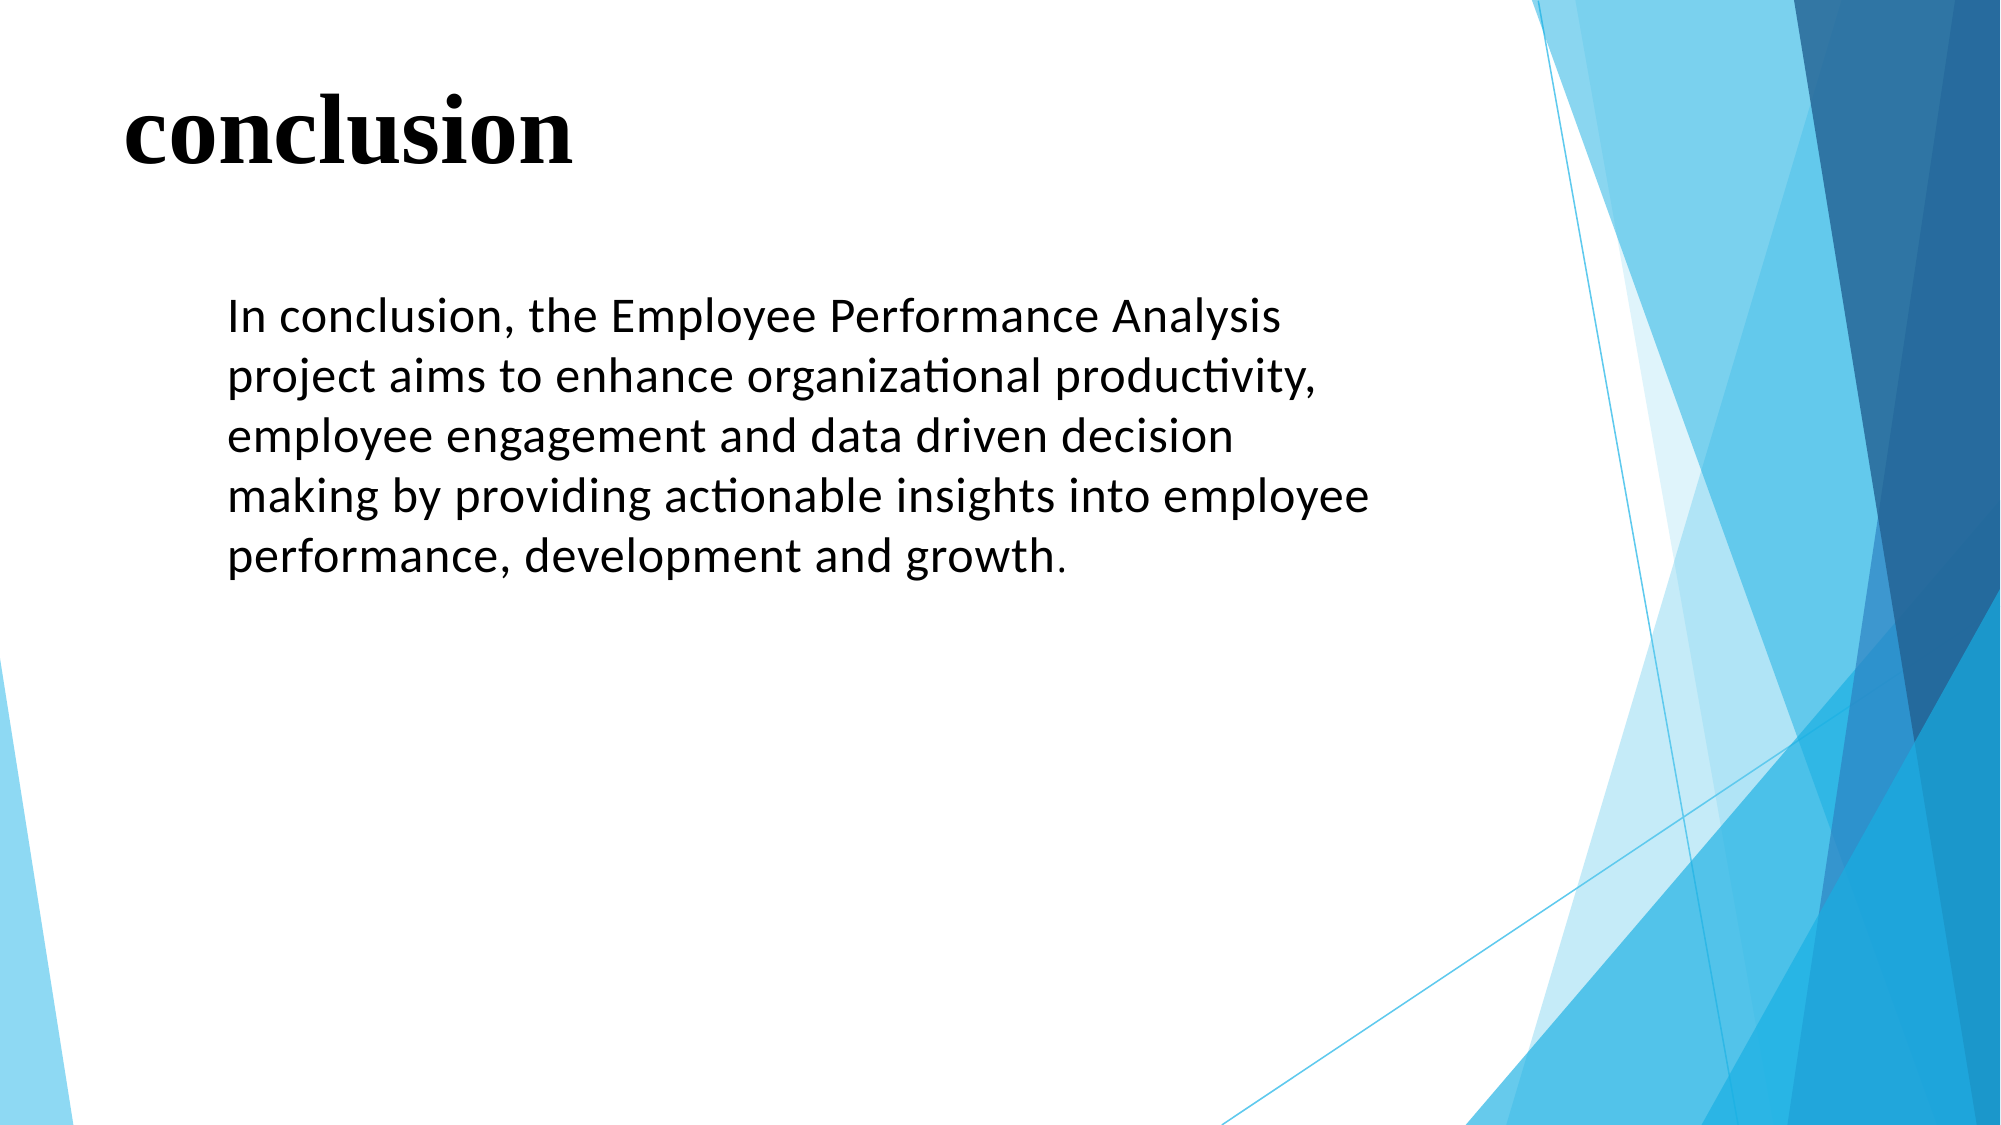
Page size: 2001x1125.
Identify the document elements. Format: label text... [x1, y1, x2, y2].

title conclusion [123, 63, 1877, 188]
text_box In conclusion, the Employee Performance Analysis project aims to enhance organizational productivity, employee engagement and data driven decision making by providing actionable insights into employee performance, development and growth. [212, 274, 1413, 635]
